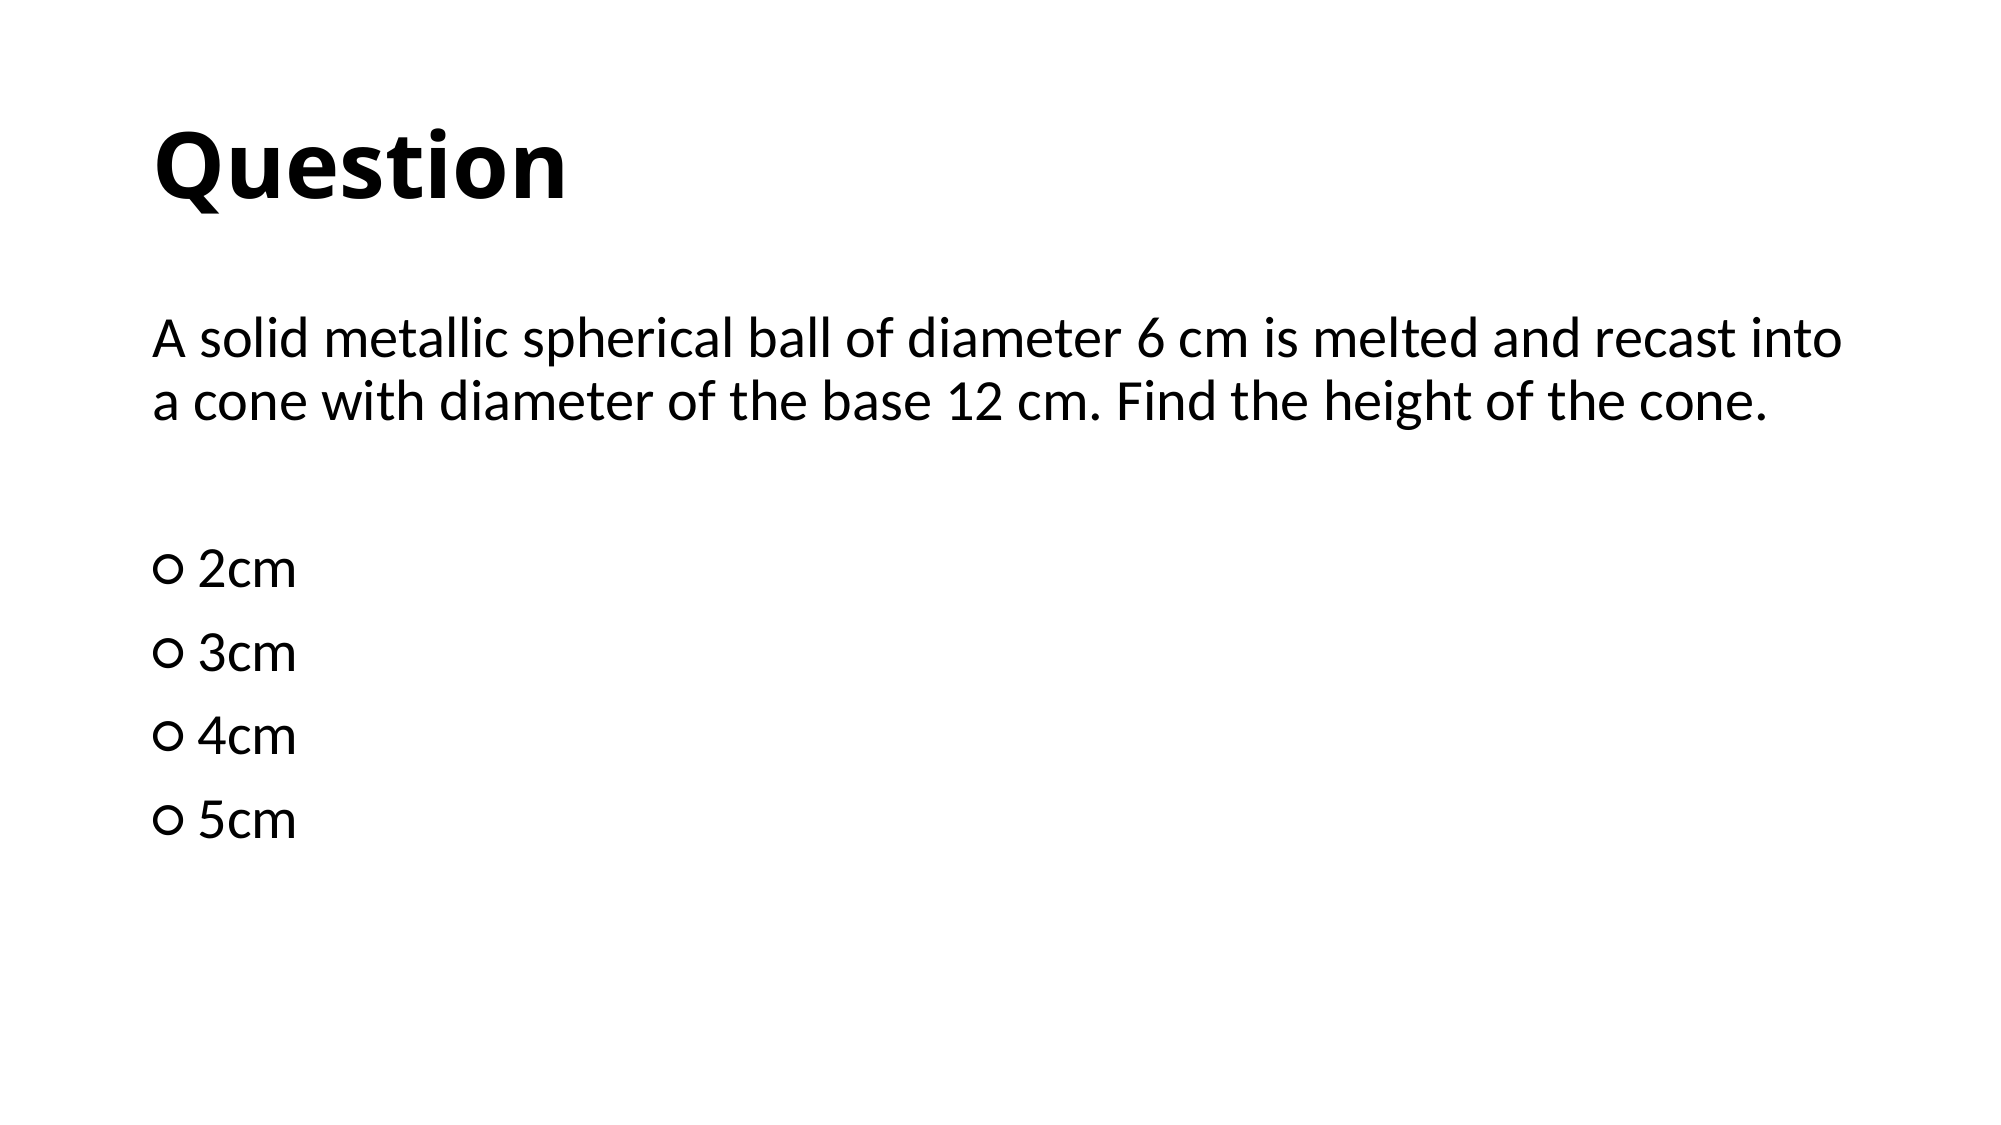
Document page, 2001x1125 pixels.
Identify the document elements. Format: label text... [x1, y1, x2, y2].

list A solid metallic spherical ball of diameter 6 cm is melted and recast into a cone with diameter of the base 12 cm. Find the height of the cone. ○ 2cm ○ 3cm ○ 4cm ○ 5cm [137, 299, 1863, 1014]
title Question [137, 59, 1863, 278]
